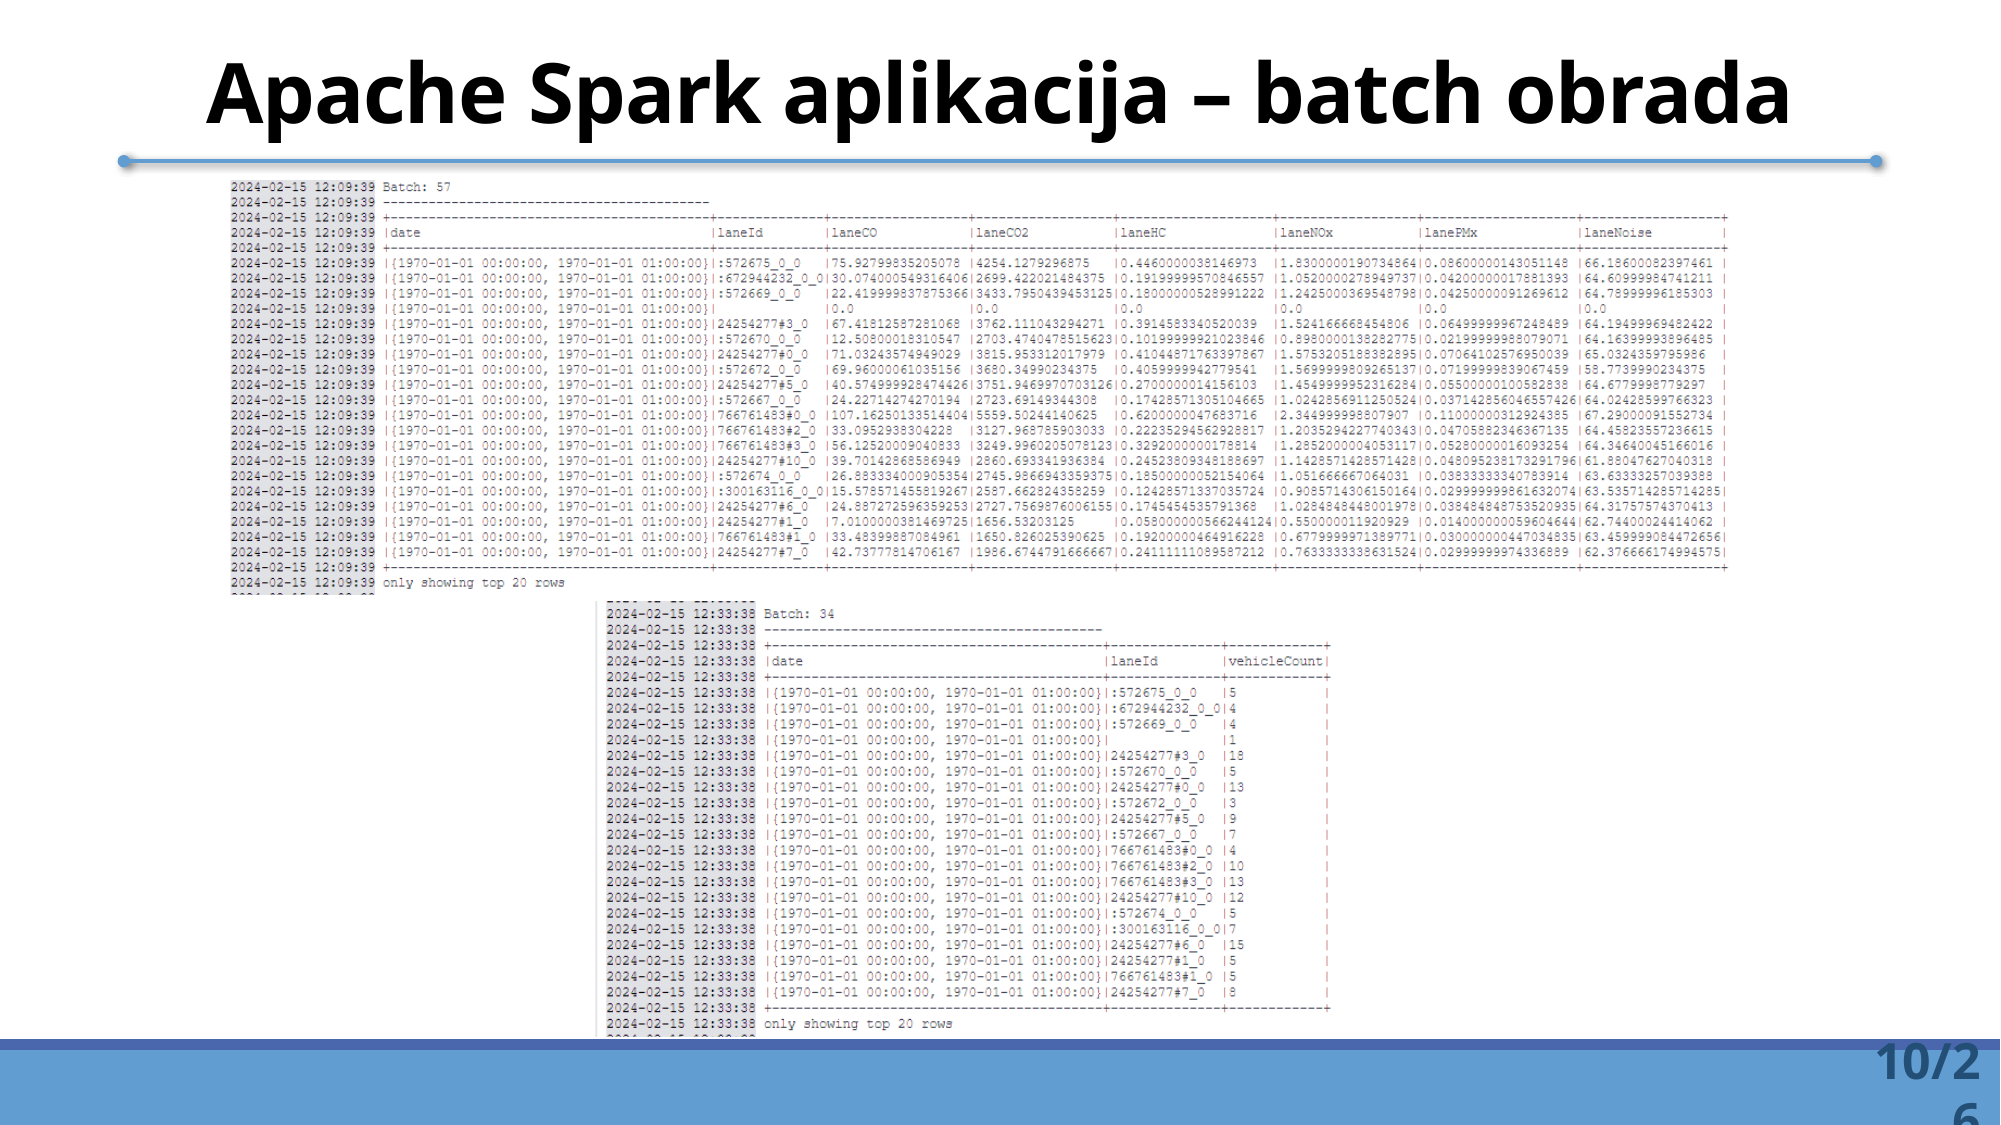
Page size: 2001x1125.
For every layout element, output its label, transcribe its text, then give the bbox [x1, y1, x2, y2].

picture [223, 180, 1777, 595]
title Apache Spark aplikacija – batch obrada [99, 42, 1900, 148]
picture [594, 601, 1341, 1037]
slide_number 10/26 [1835, 1054, 1996, 1125]
